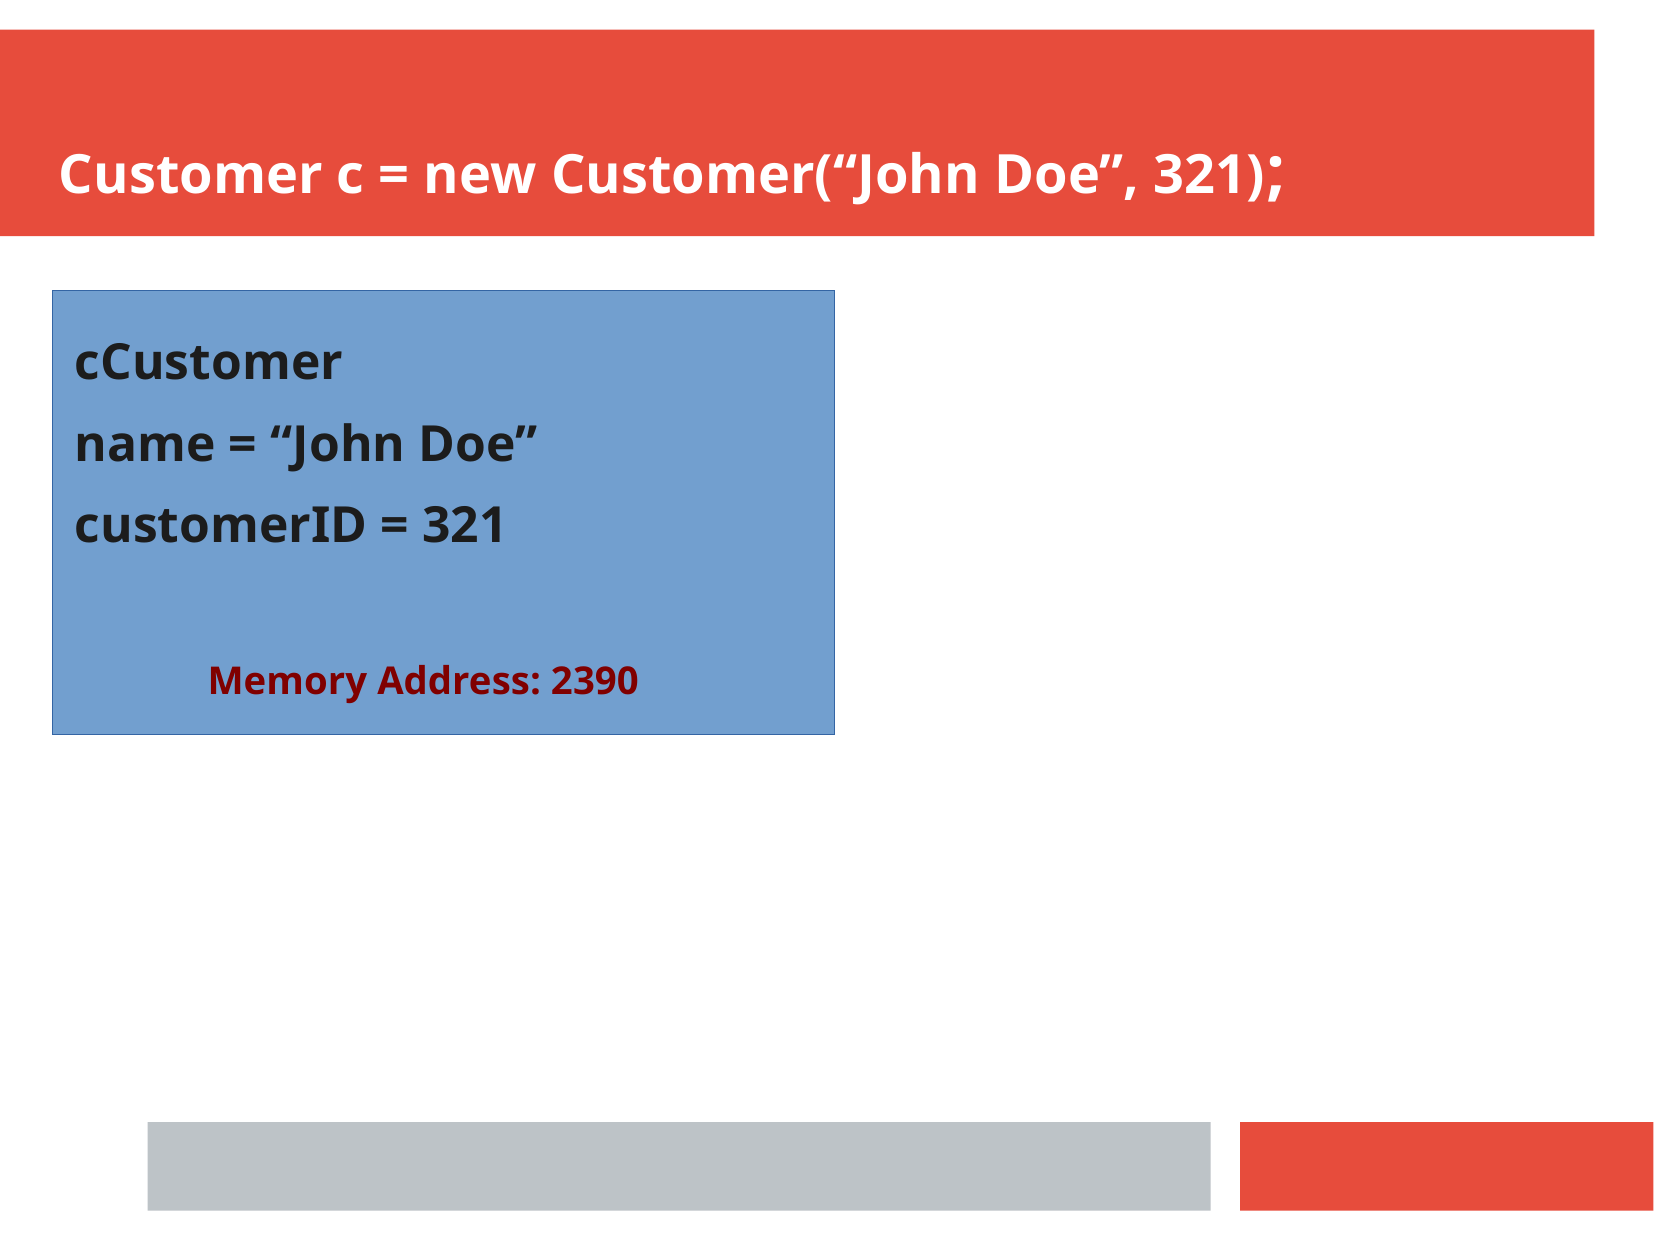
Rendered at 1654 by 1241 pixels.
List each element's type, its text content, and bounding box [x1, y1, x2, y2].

text_box cCustomer name = “John Doe” customerID = 321 Memory Address: 2390 [74, 329, 773, 705]
text_box [52, 290, 835, 735]
text_box Customer c = new Customer(“John Doe”, 321); [59, 59, 1595, 207]
